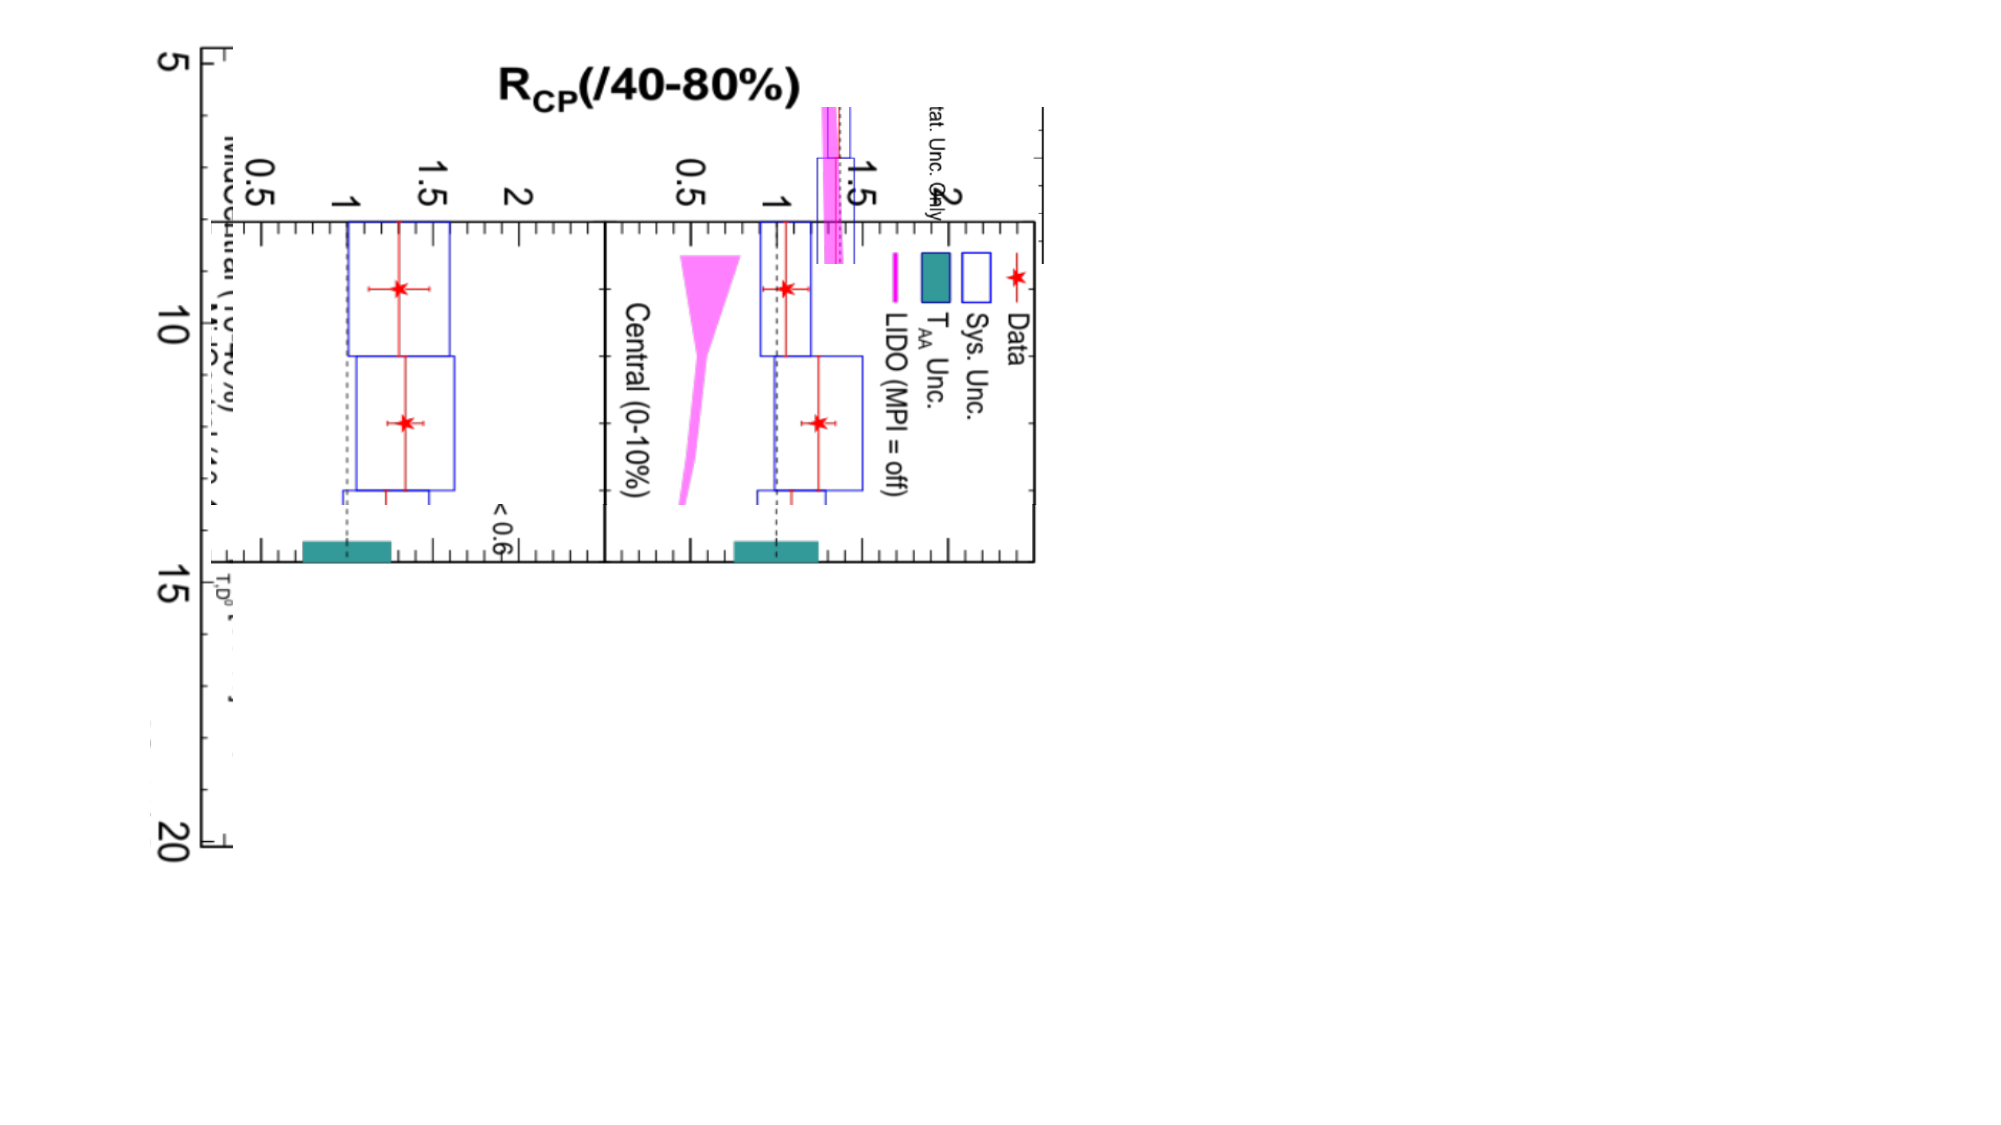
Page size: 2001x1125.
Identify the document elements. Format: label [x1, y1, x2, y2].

text_box [149, 0, 1145, 898]
